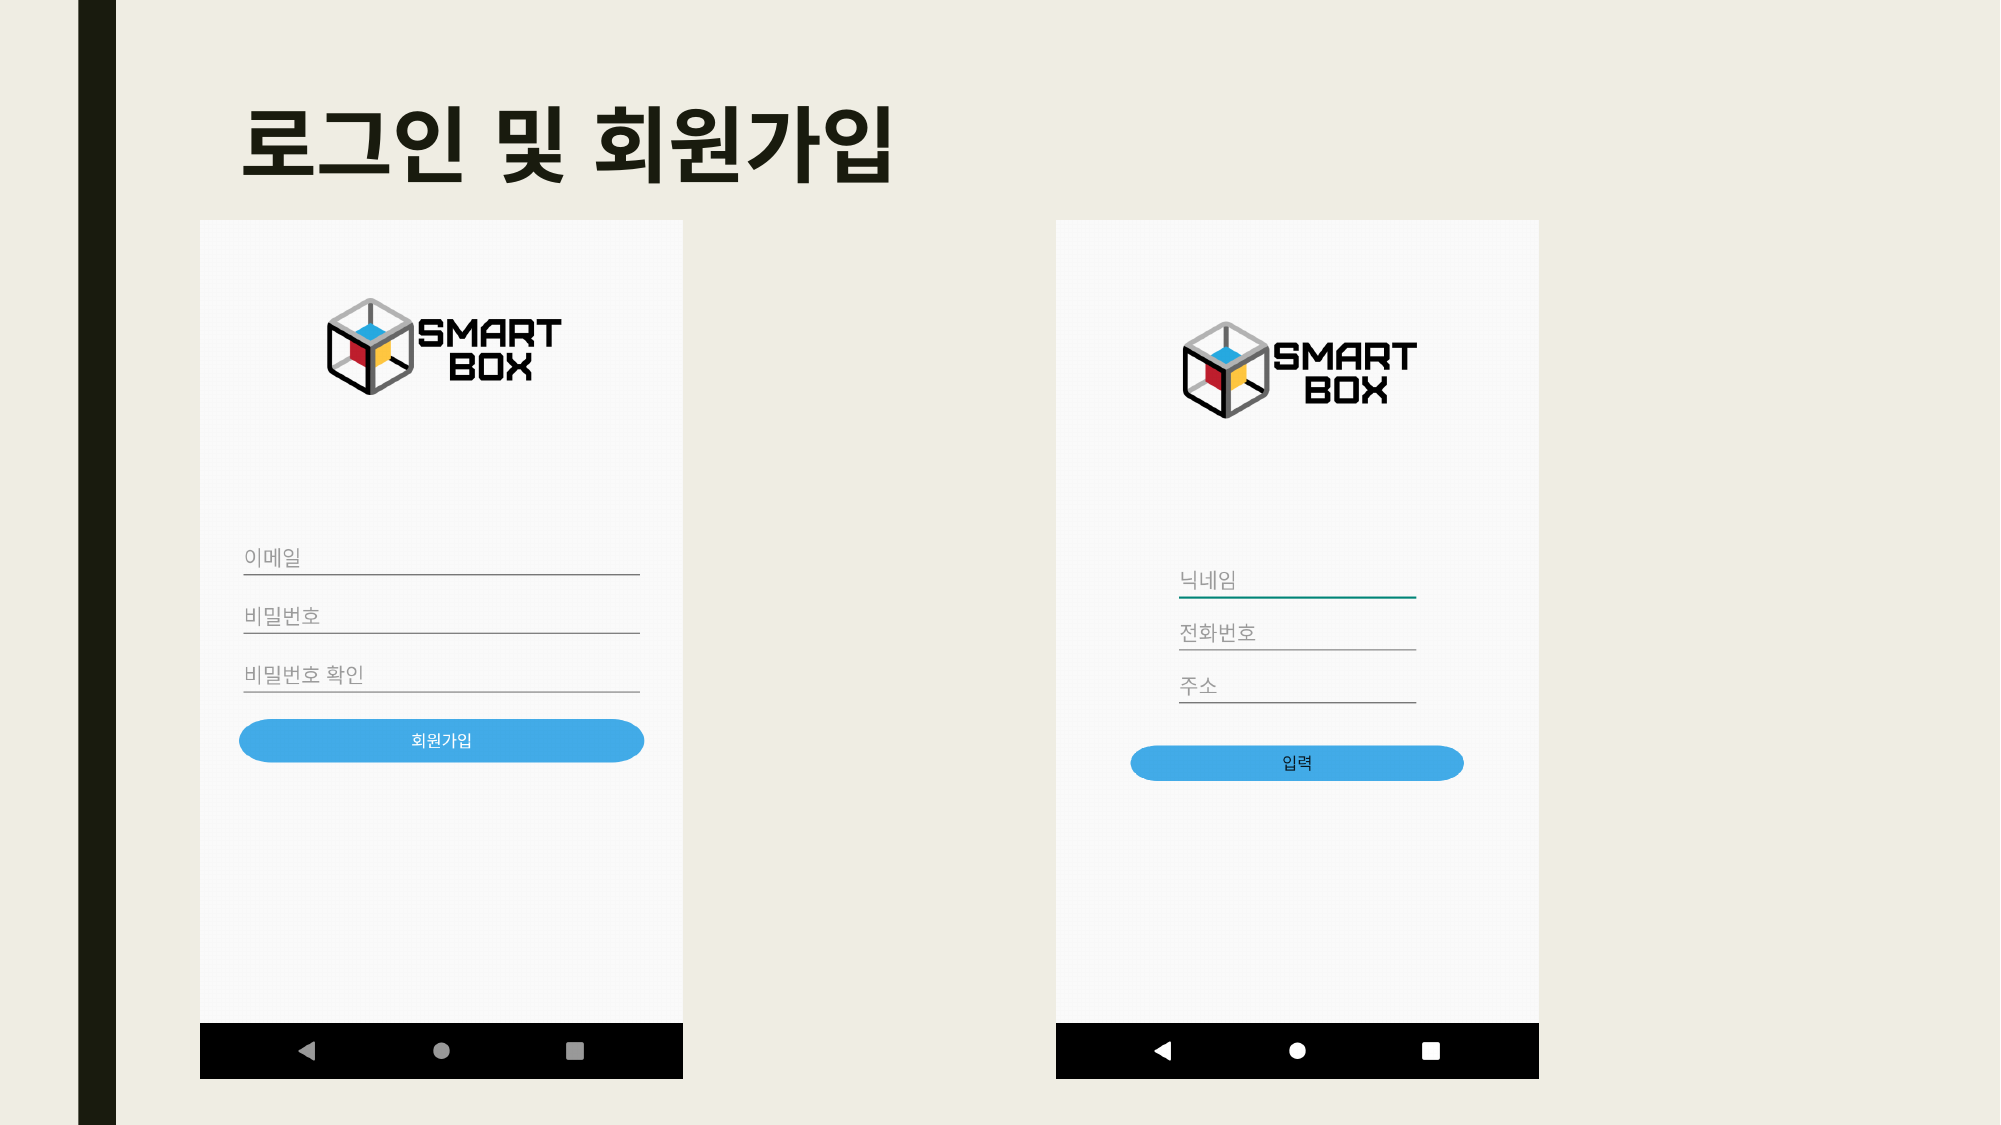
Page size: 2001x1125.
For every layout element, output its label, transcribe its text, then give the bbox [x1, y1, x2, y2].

title 로그인 및 회원가입 [225, 9, 1800, 254]
picture [199, 220, 683, 1079]
picture [1056, 220, 1539, 1079]
